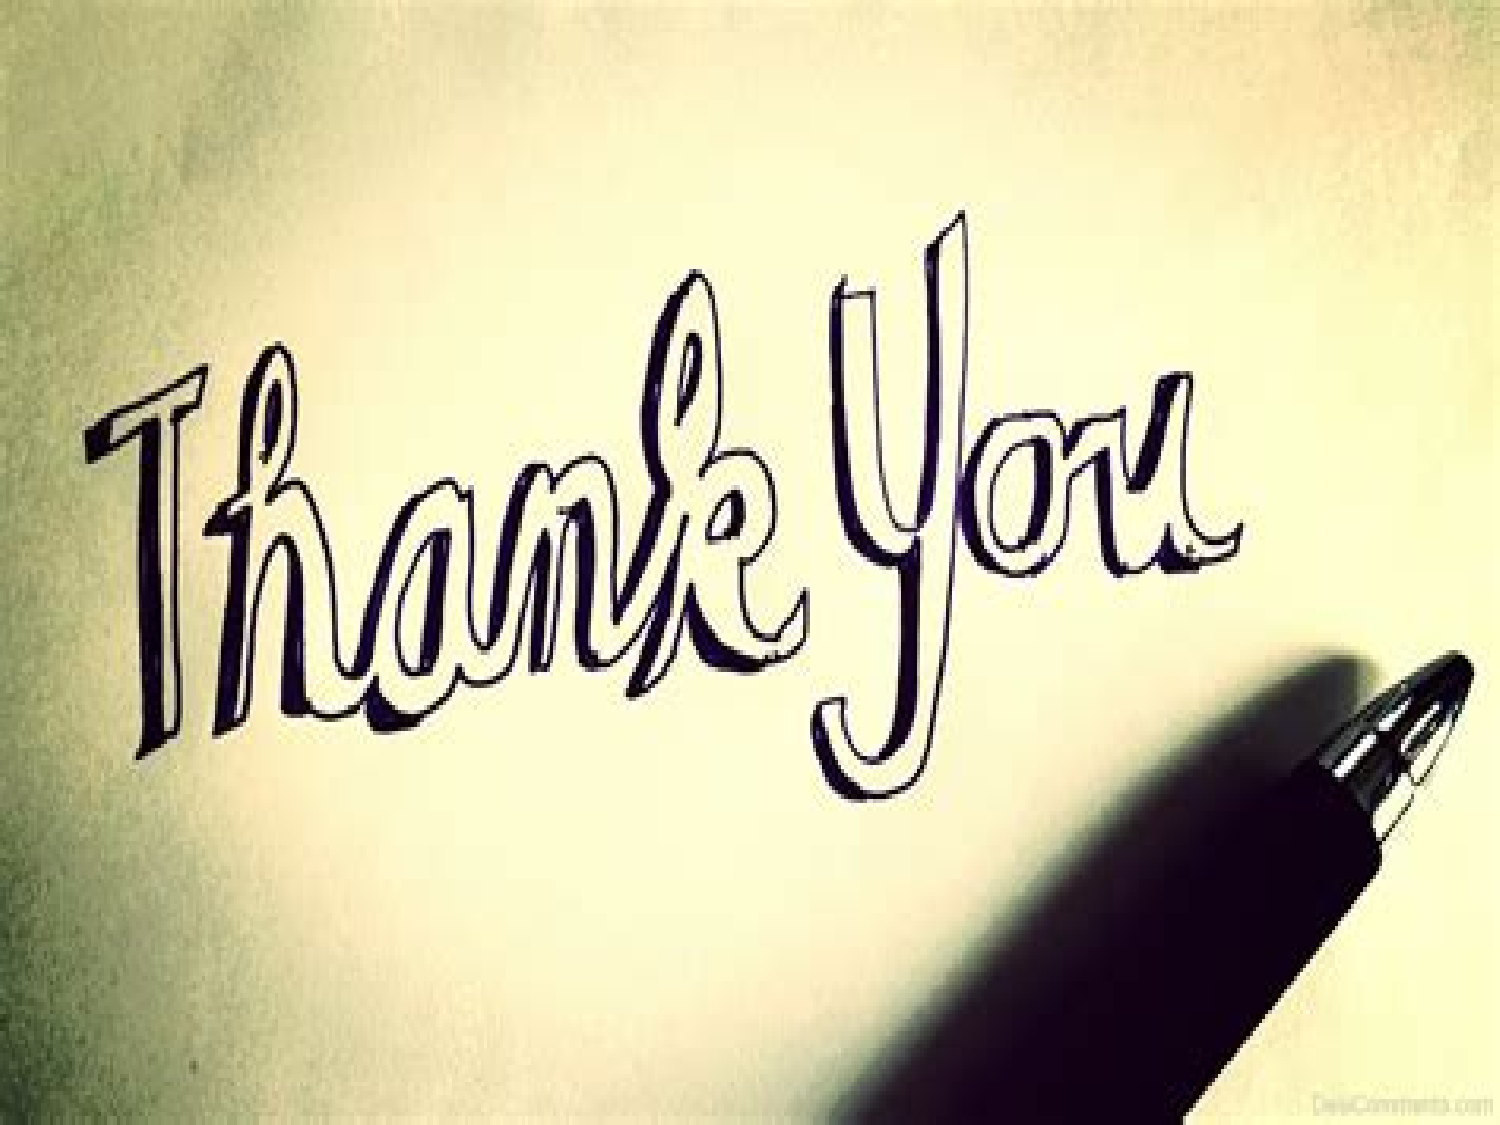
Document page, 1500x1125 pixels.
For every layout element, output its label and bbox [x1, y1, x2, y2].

list [0, 0, 1500, 1125]
